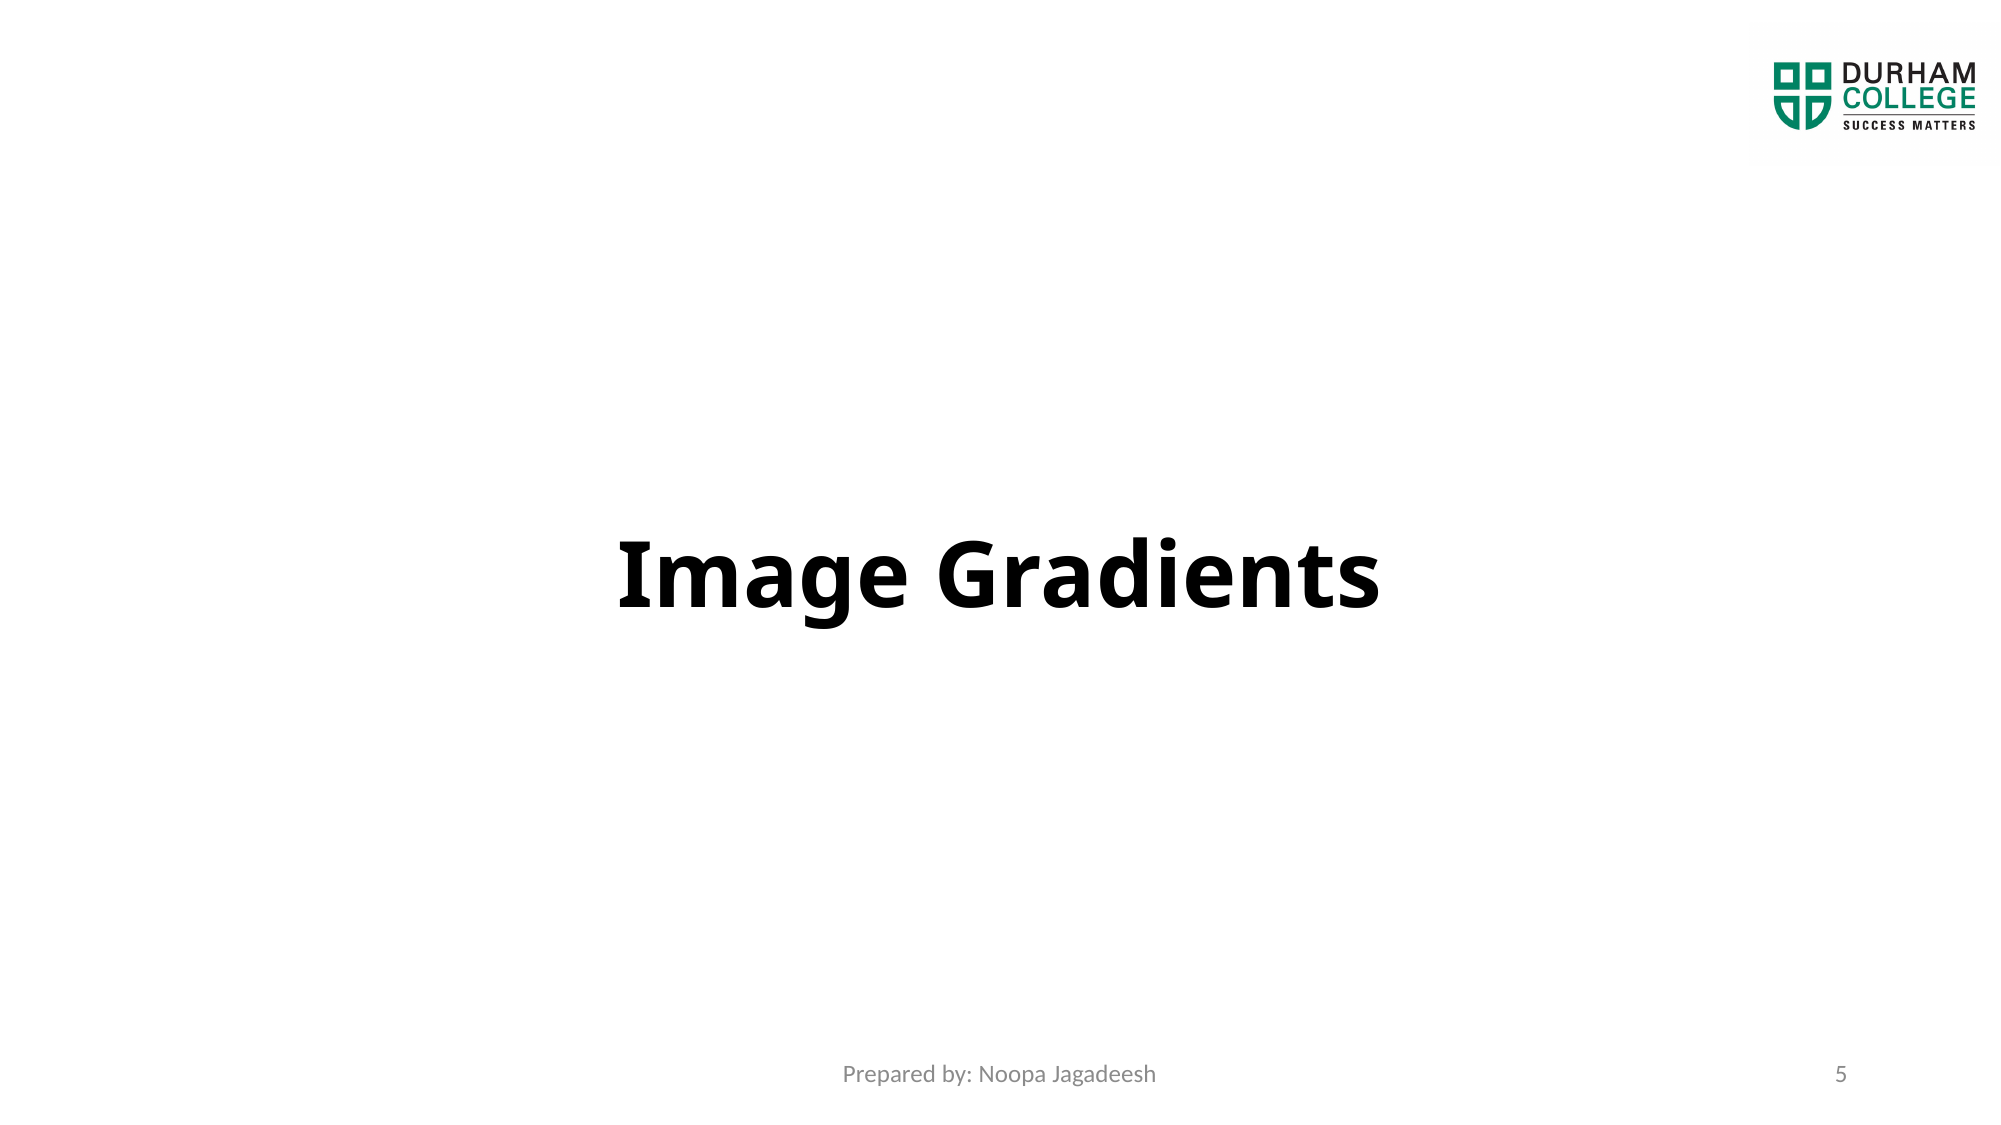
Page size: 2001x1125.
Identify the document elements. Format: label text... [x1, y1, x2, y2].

picture [1749, 22, 2000, 166]
title Image Gradients [137, 469, 1863, 687]
footer Prepared by: Noopa Jagadeesh [662, 1042, 1338, 1103]
slide_number 5 [1412, 1042, 1863, 1103]
